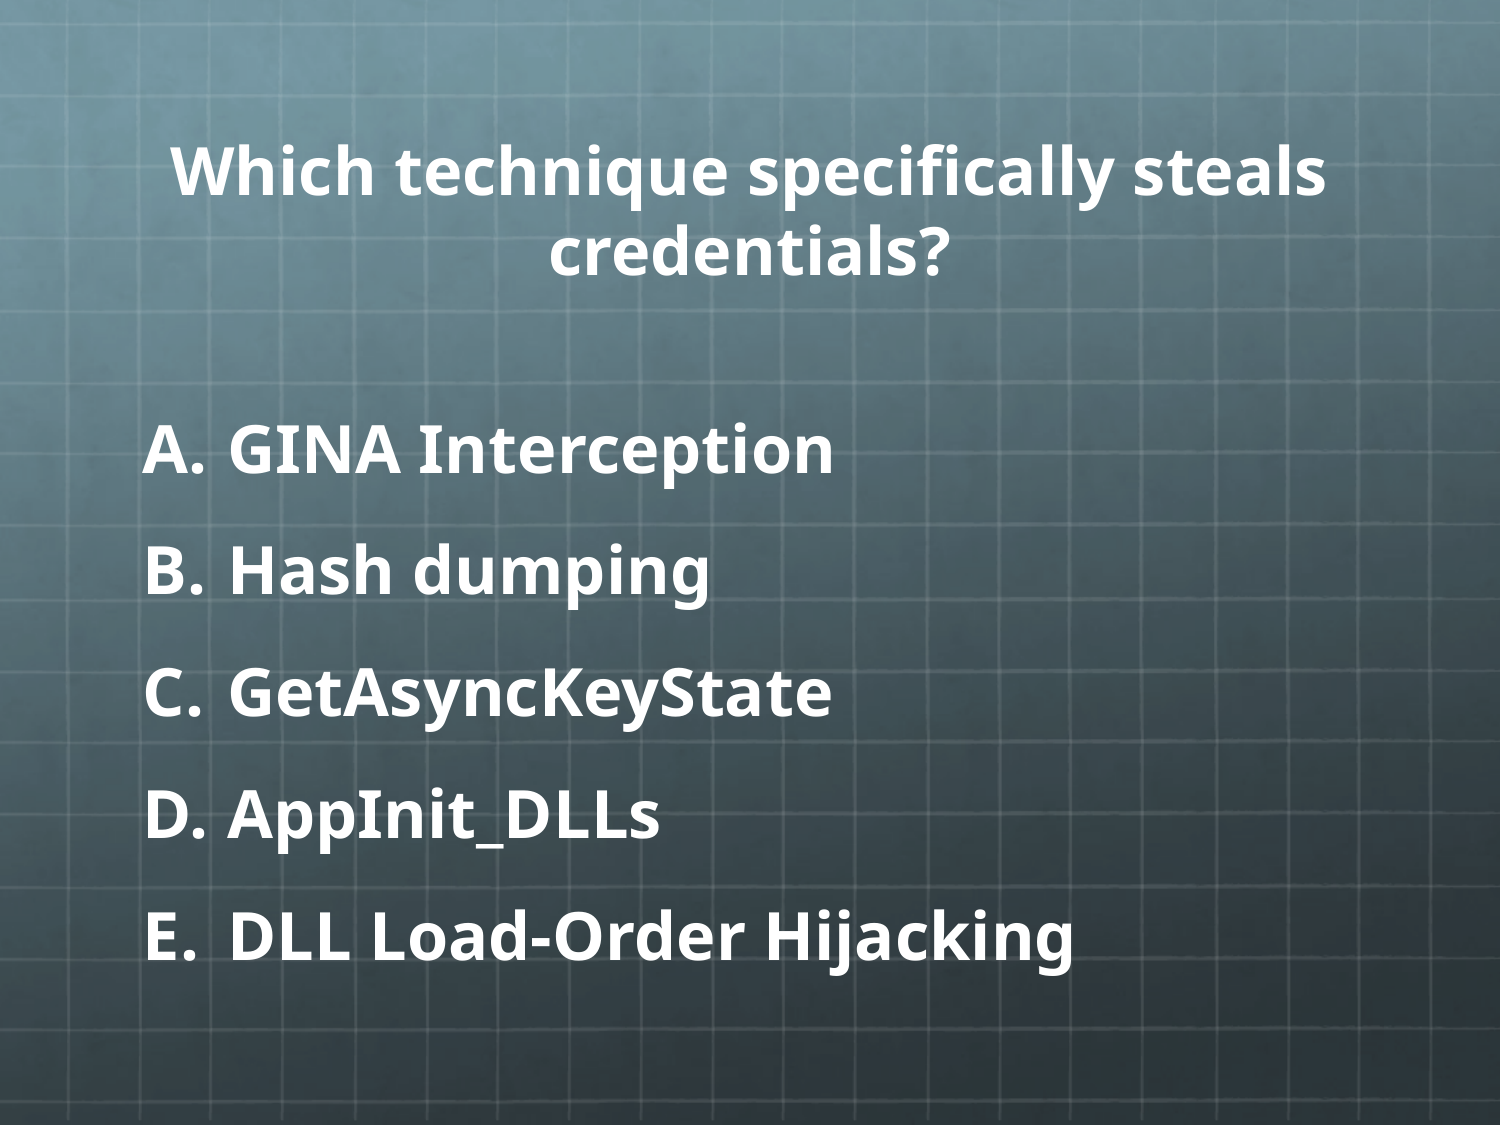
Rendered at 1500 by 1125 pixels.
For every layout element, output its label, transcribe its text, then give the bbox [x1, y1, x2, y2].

title Which technique specifically steals credentials? [127, 17, 1372, 399]
list GINA Interception Hash dumping GetAsyncKeyState AppInit_DLLs DLL Load-Order Hijacking [127, 399, 1372, 1048]
picture [0, 0, 1500, 1125]
